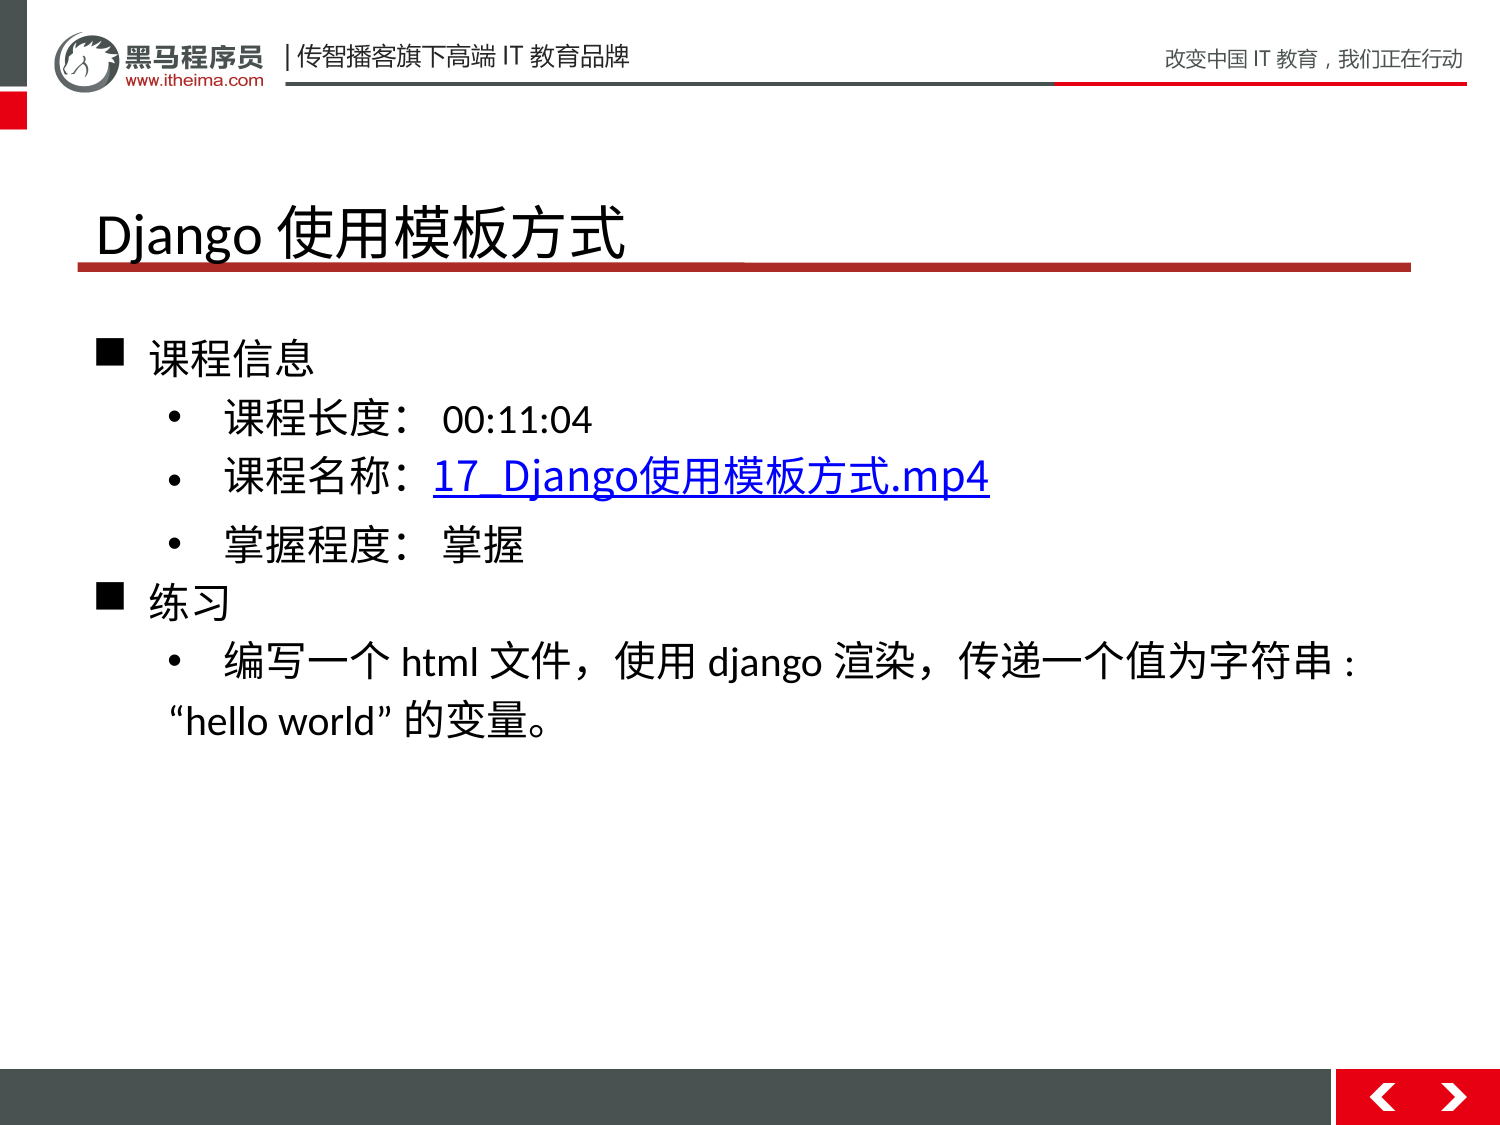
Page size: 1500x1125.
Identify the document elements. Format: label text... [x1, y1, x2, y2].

list 课程信息 课程长度：00:11:04 课程名称：17_Django使用模板方式.mp4 掌握程度： 掌握 练习 编写一个html文件，使用django渲染，传递一个值为字符串: “hello world”的变量。 [77, 267, 1411, 950]
picture [0, 0, 1500, 1125]
title Django使用模板方式 [81, 156, 1416, 274]
